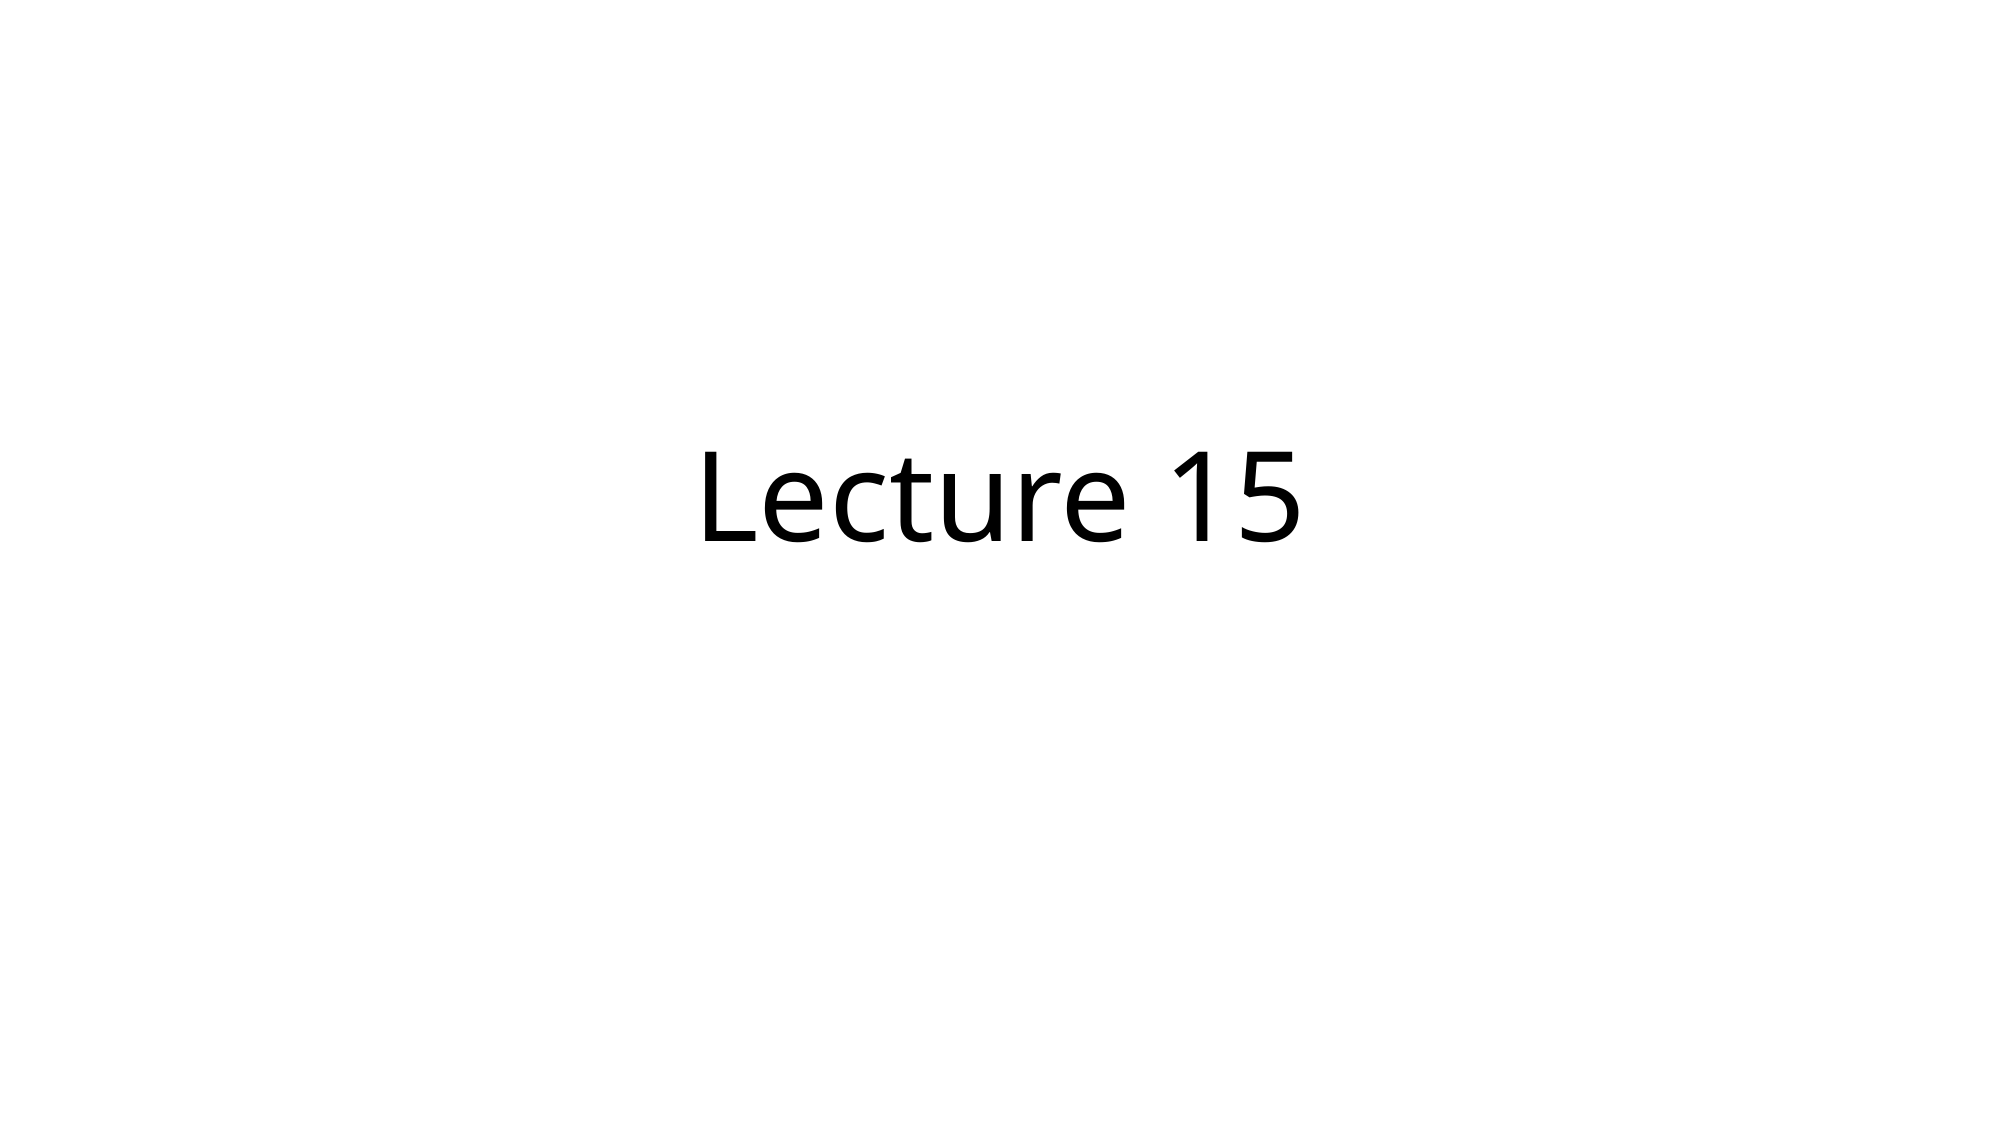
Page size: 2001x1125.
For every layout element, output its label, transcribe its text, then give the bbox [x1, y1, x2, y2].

title Lecture 15 [249, 184, 1750, 576]
